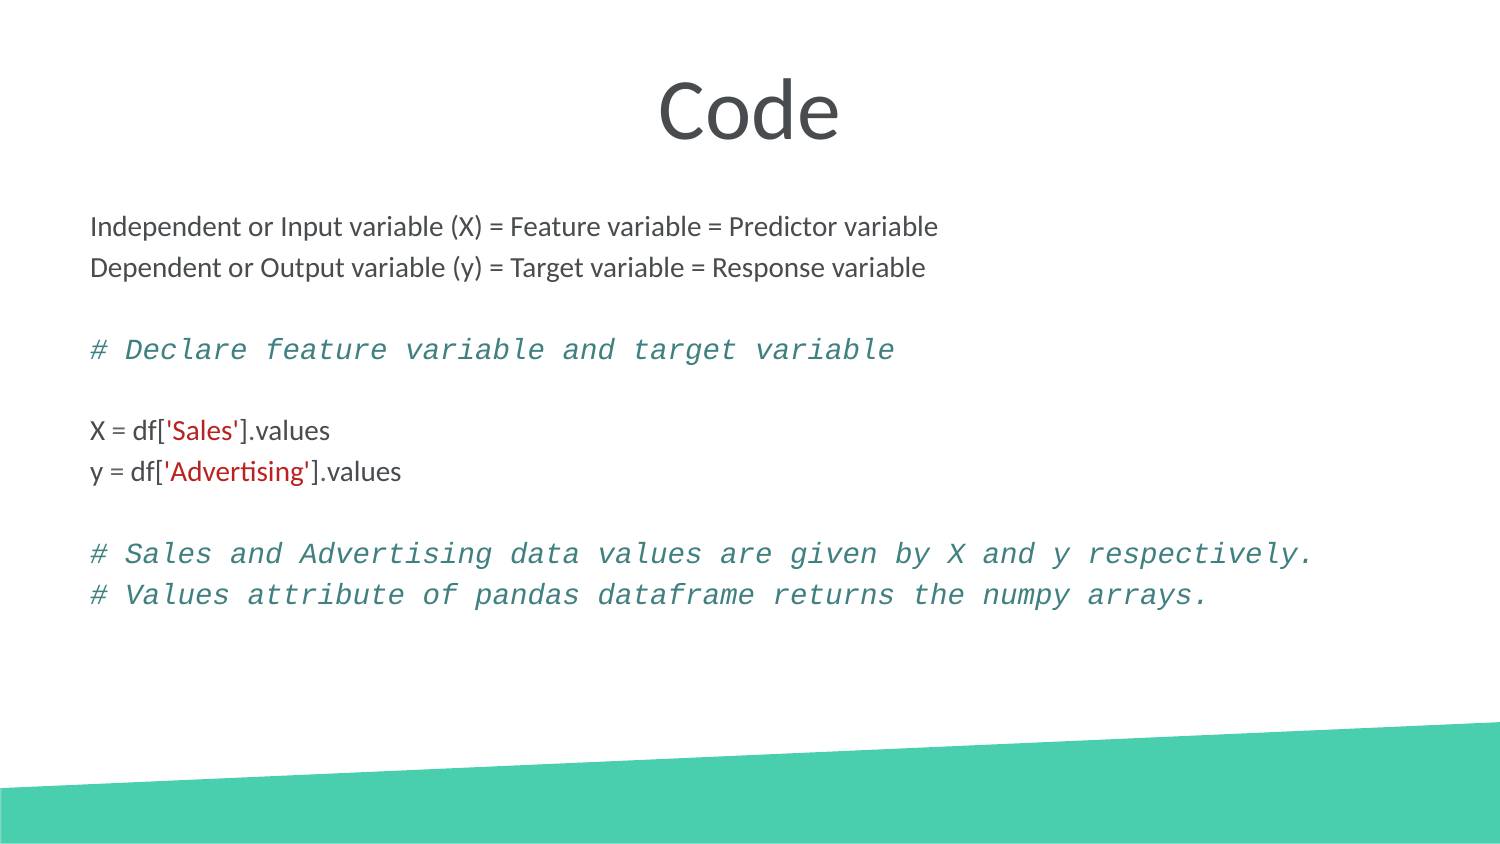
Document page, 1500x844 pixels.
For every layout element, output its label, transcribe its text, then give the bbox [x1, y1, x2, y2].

title Code [75, 33, 1425, 175]
list Independent or Input variable (X) = Feature variable = Predictor variable Dependent or Output variable (y) = Target variable = Response variable # Declare feature variable and target variable X = df['Sales'].values y = df['Advertising'].values # Sales and Advertising data values are given by X and y respectively. # Values attribute of pandas dataframe returns the numpy arrays. [75, 159, 1422, 649]
picture [0, 0, 1500, 788]
